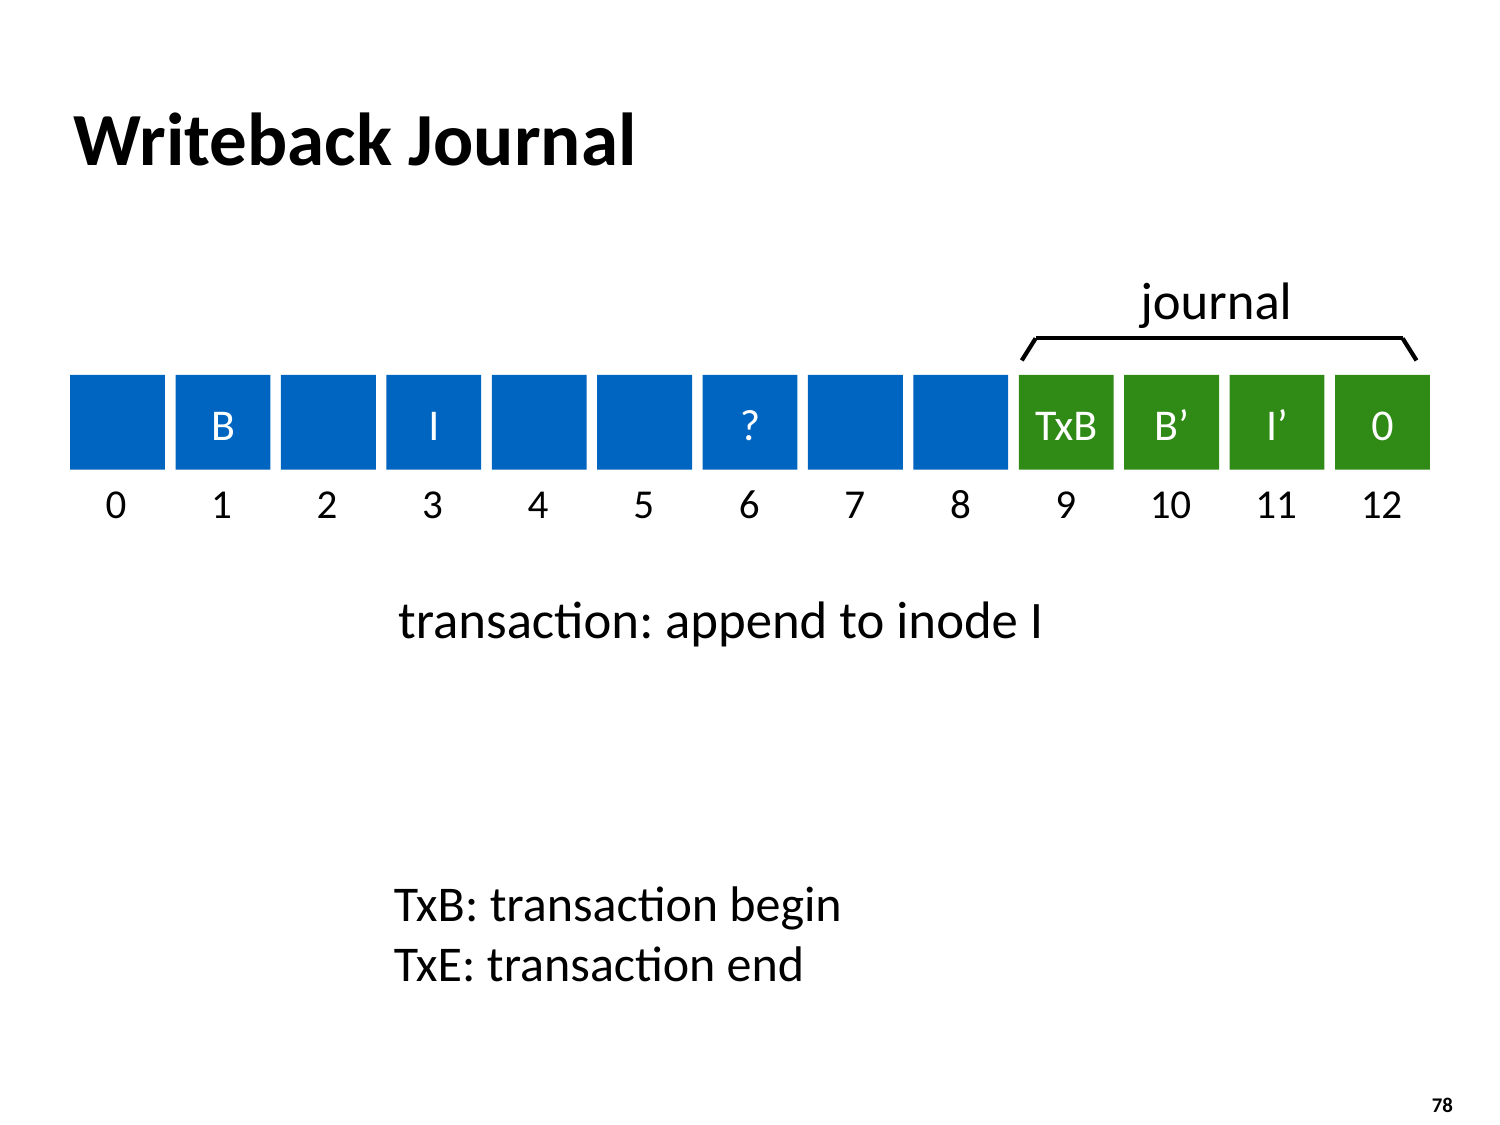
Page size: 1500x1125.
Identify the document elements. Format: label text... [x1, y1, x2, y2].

text_box [280, 374, 376, 470]
title Writeback Journal [58, 72, 1305, 199]
text_box 3 [416, 471, 449, 533]
text_box [491, 374, 587, 470]
text_box 8 [944, 471, 977, 533]
text_box 1 [205, 471, 238, 533]
text_box B [175, 374, 271, 470]
text_box I’ [1229, 374, 1325, 470]
text_box 4 [521, 471, 555, 533]
text_box [913, 374, 1009, 470]
text_box TxB [1018, 374, 1114, 470]
text_box ? [702, 374, 798, 470]
text_box [597, 374, 693, 470]
text_box TxB: transaction begin TxE: transaction end [378, 864, 1134, 999]
text_box [807, 374, 903, 470]
text_box 11 [1249, 471, 1303, 533]
text_box journal [1134, 261, 1298, 336]
text_box I [386, 374, 482, 470]
text_box 0 [99, 471, 133, 533]
text_box [70, 374, 165, 470]
text_box 7 [838, 471, 872, 533]
text_box B’ [1124, 374, 1220, 470]
text_box 0 [1335, 374, 1430, 470]
text_box 10 [1143, 471, 1198, 533]
text_box 5 [627, 471, 661, 533]
text_box 2 [310, 471, 344, 533]
text_box 12 [1355, 471, 1409, 533]
text_box 6 [732, 471, 766, 533]
text_box transaction: append to inode I [392, 579, 1050, 655]
text_box 9 [1049, 471, 1083, 533]
